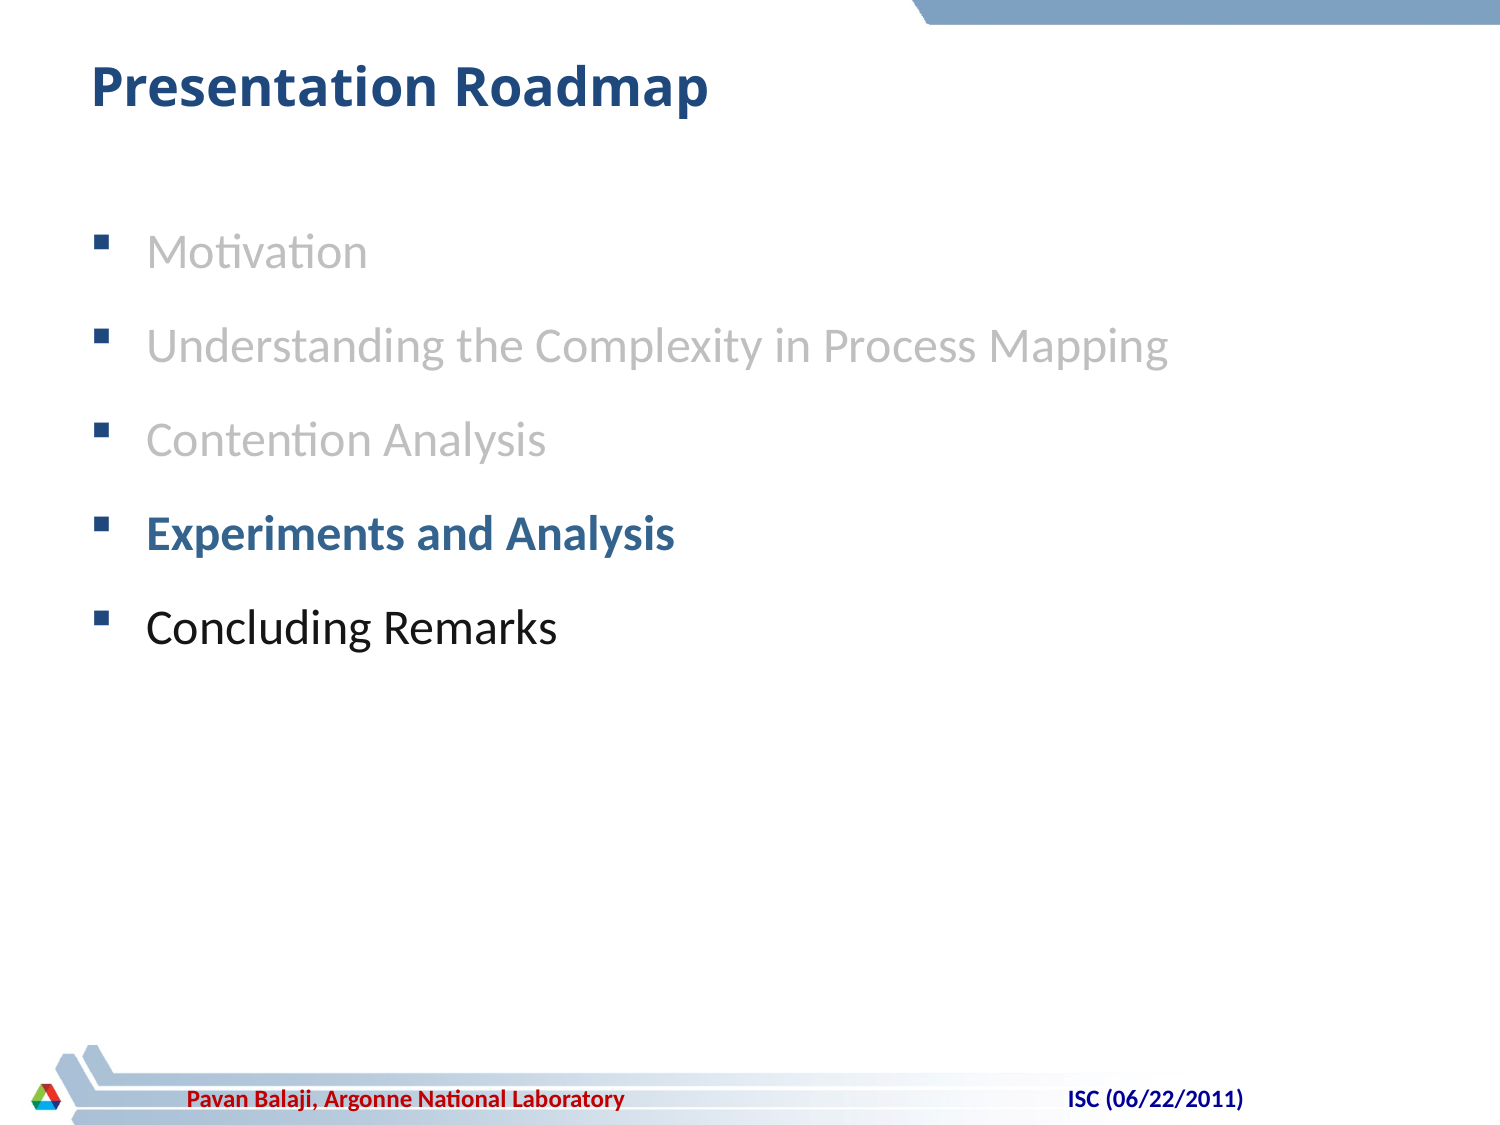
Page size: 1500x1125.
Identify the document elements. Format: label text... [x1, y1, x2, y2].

footer ISC (06/22/2011) [862, 1074, 1450, 1113]
picture [0, 1037, 1500, 1125]
picture [0, 0, 1500, 26]
list Motivation Understanding the Complexity in Process Mapping Contention Analysis Experiments and Analysis Concluding Remarks [74, 187, 1426, 1038]
title Presentation Roadmap [74, 44, 1426, 176]
